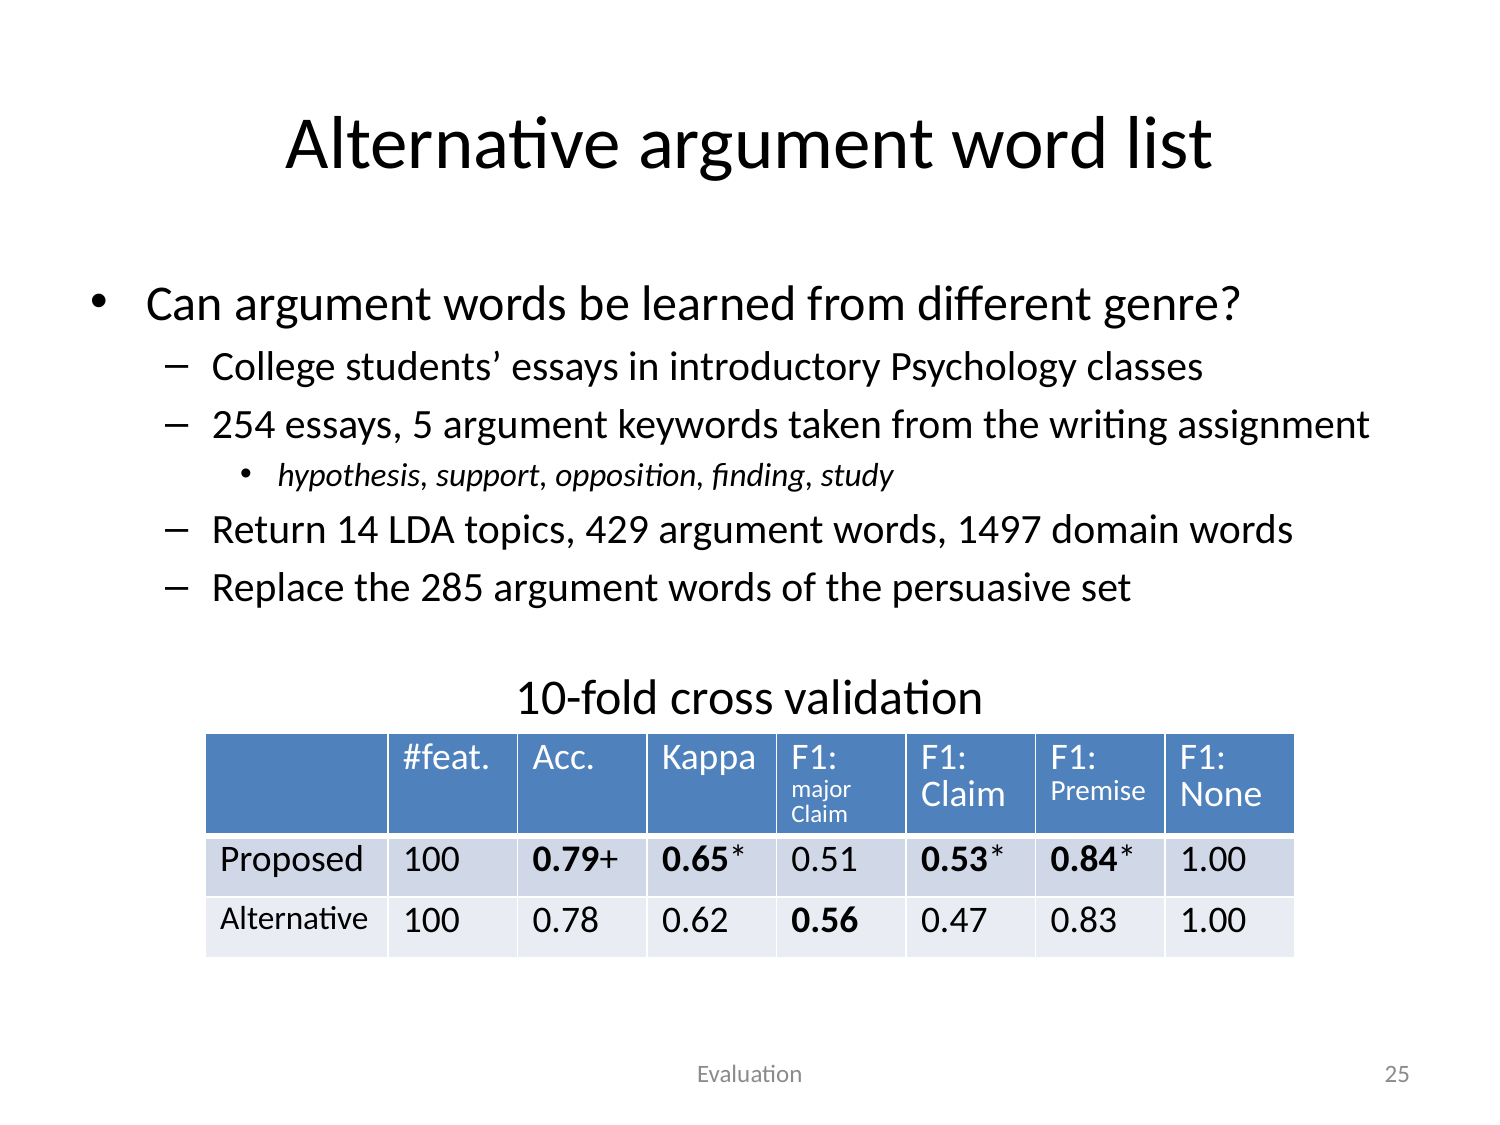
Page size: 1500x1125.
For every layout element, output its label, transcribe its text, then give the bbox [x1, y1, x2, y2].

list Can argument words be learned from different genre? College students’ essays in introductory Psychology classes 254 essays, 5 argument keywords taken from the writing assignment hypothesis, support, opposition, finding, study Return 14 LDA topics, 429 argument words, 1497 domain words Replace the 285 argument words of the persuasive set [75, 262, 1425, 1005]
table_cell 0.83 [1036, 898, 1164, 957]
table_cell 0.78 [518, 898, 646, 957]
table_cell 1.00 [1166, 898, 1294, 957]
table_header Acc. [518, 734, 646, 833]
table_header #feat. [389, 734, 517, 833]
text_box 10-fold cross validation [501, 657, 999, 733]
table_cell 0.56 [777, 898, 905, 957]
table_cell 0.62 [648, 898, 776, 957]
table_cell 100 [389, 839, 517, 896]
table_cell 1.00 [1166, 839, 1294, 896]
table_cell 0.53* [907, 839, 1035, 896]
table_cell 0.84* [1036, 839, 1164, 896]
table_cell 0.51 [777, 839, 905, 896]
table_cell 0.65* [648, 839, 776, 896]
table_header Kappa [648, 734, 776, 833]
table_cell 100 [389, 898, 517, 957]
table_cell Proposed [206, 839, 387, 896]
table_header F1: major Claim [777, 734, 905, 833]
table_header F1: Claim [907, 734, 1035, 833]
table_header F1: Premise [1036, 734, 1164, 833]
table_cell Alternative [206, 898, 387, 957]
table_header [206, 734, 387, 833]
table_cell 0.79+ [518, 839, 646, 896]
slide_number 25 [1074, 1042, 1425, 1103]
footer Evaluation [512, 1042, 988, 1103]
table_header F1: None [1166, 734, 1294, 833]
title Alternative argument word list [75, 45, 1425, 233]
table_cell 0.47 [907, 898, 1035, 957]
